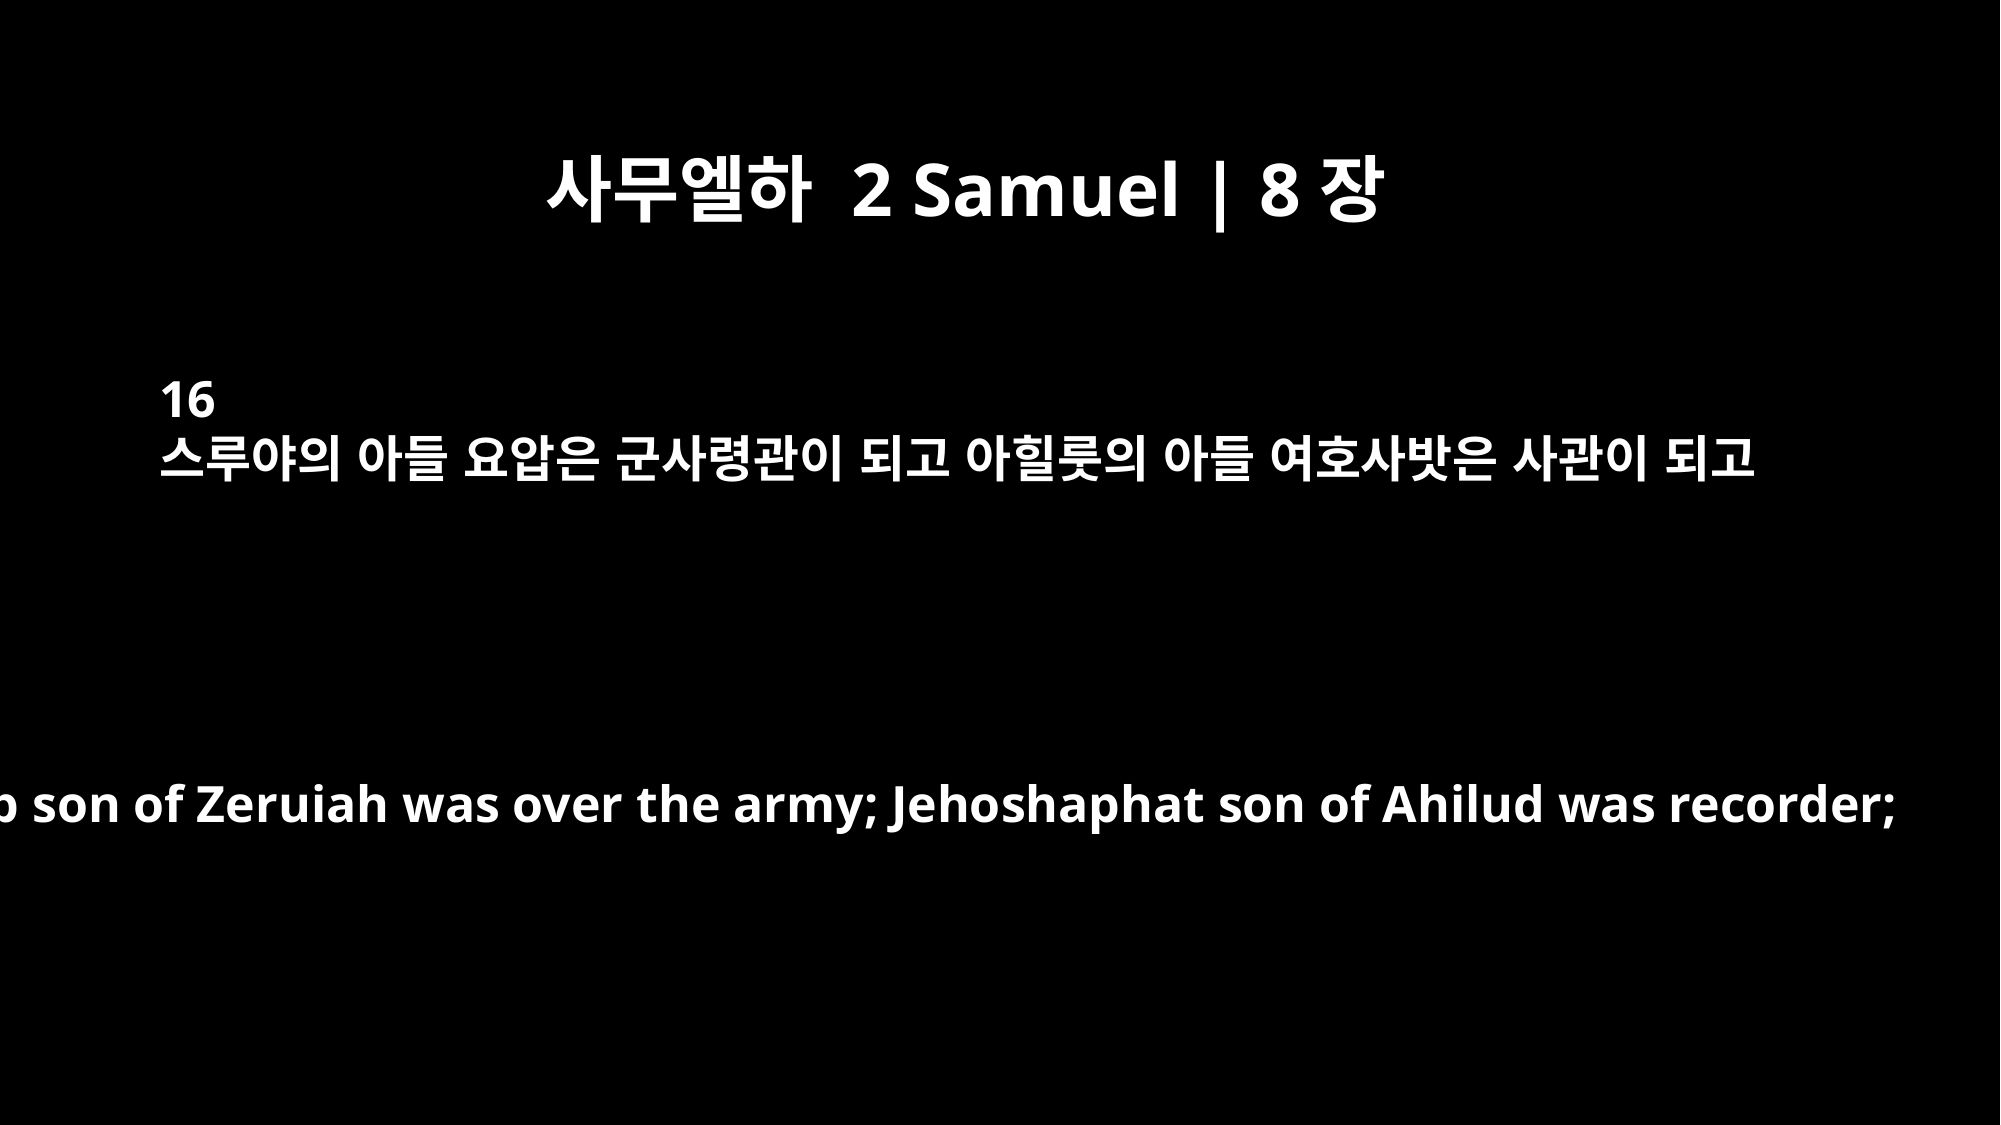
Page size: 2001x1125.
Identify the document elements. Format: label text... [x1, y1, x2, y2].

text_box 사무엘하 2 Samuel | 8장 [530, 136, 1402, 239]
text_box Joab son of Zeruiah was over the army; Jehoshaphat son of Ahilud was recorder; [0, 764, 1913, 840]
text_box 16 스루야의 아들 요압은 군사령관이 되고 아힐룻의 아들 여호사밧은 사관이 되고 [144, 359, 1773, 495]
